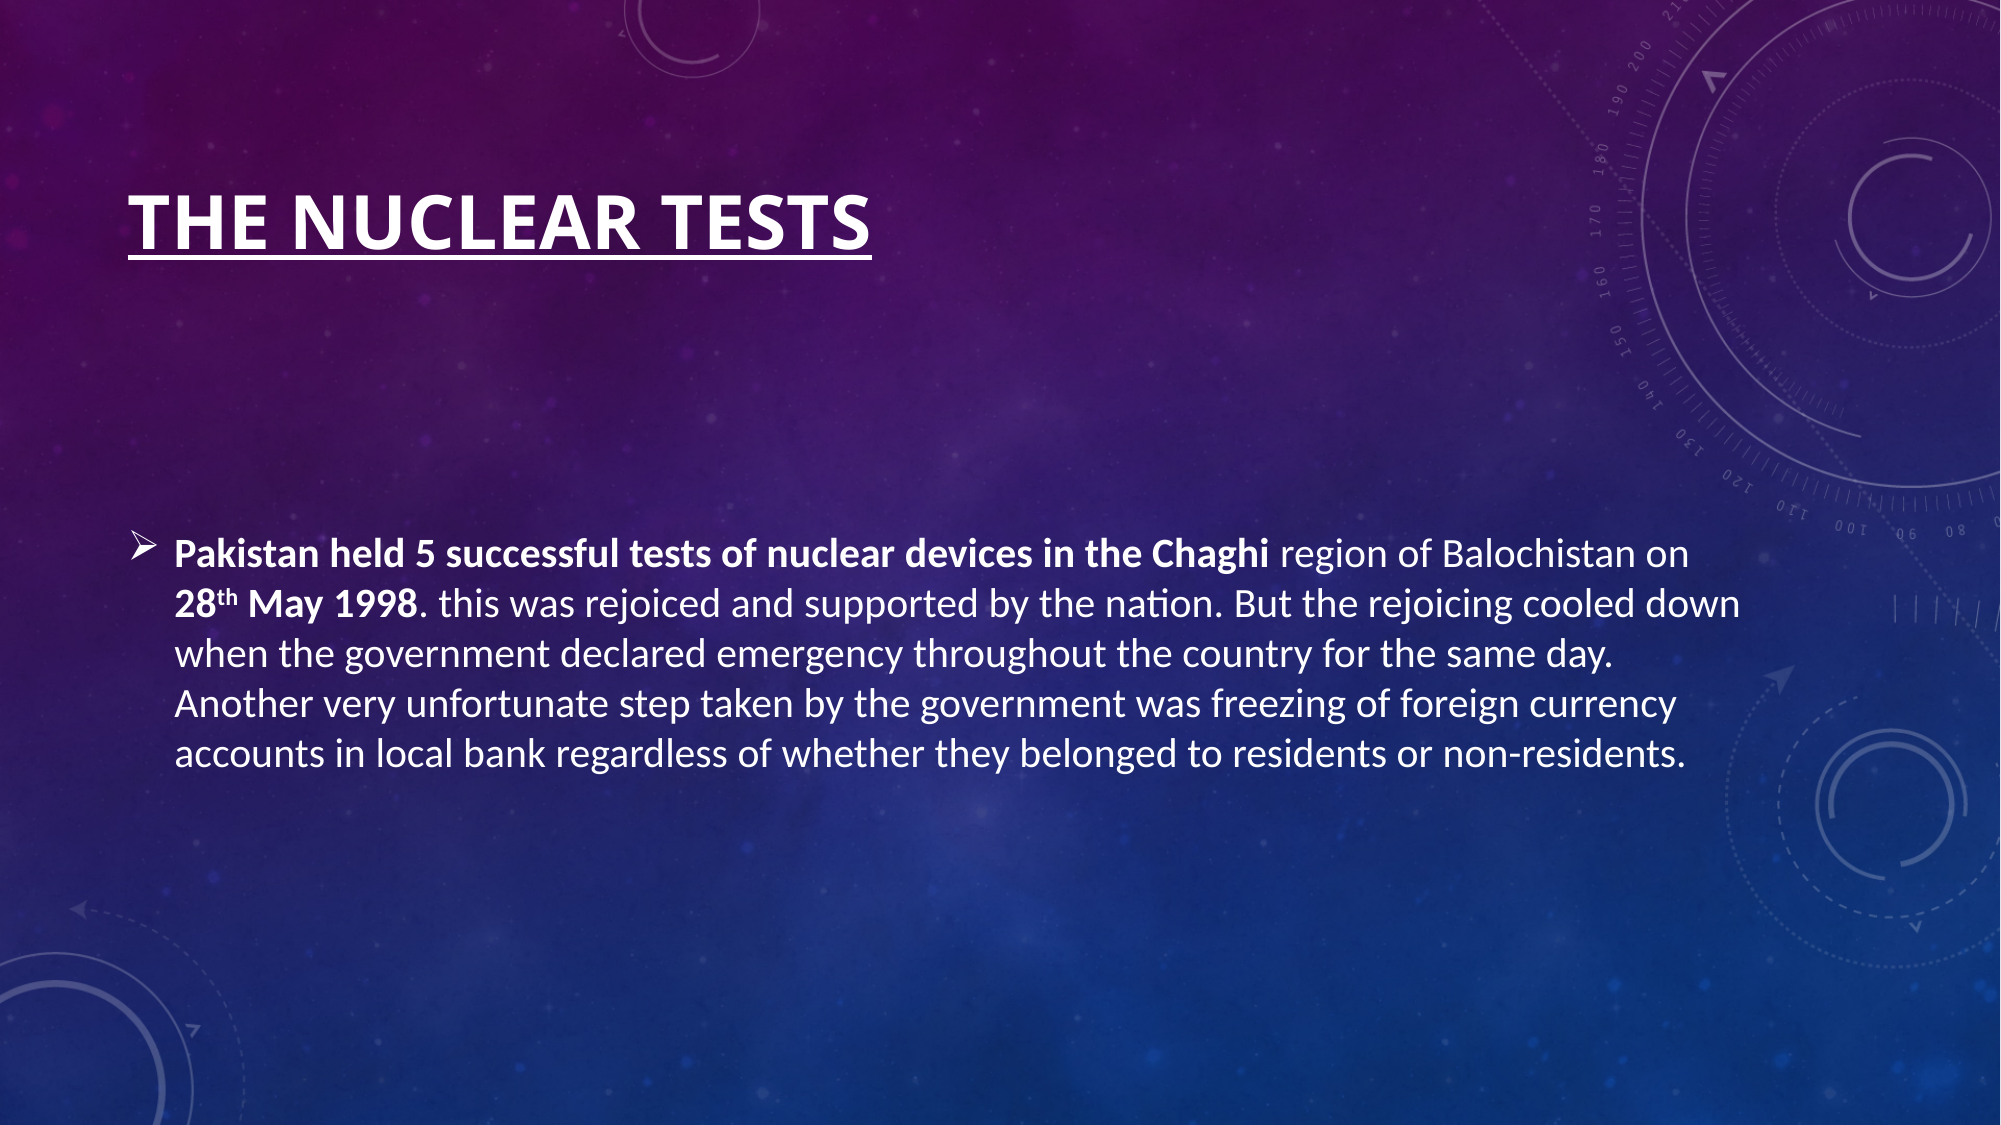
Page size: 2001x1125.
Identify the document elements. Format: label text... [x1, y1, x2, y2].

list Pakistan held 5 successful tests of nuclear devices in the Chaghi region of Balochistan on 28th May 1998. this was rejoiced and supported by the nation. But the rejoicing cooled down when the government declared emergency throughout the country for the same day. Another very unfortunate step taken by the government was freezing of foreign currency accounts in local bank regardless of whether they belonged to residents or non-residents. [112, 351, 1775, 950]
title The nuclear tests [112, 99, 1775, 339]
picture [0, 0, 2001, 1125]
